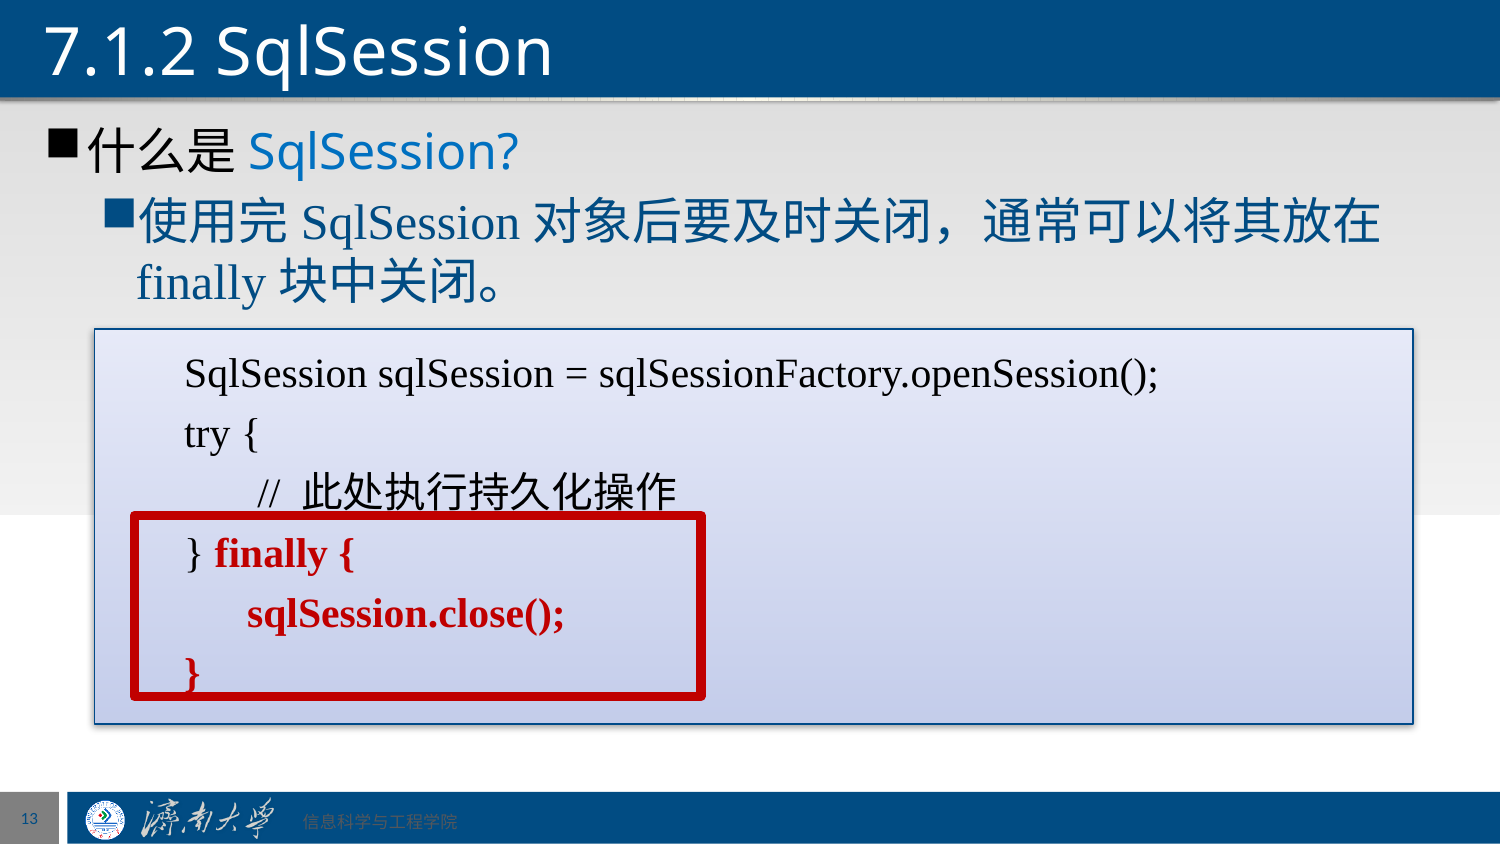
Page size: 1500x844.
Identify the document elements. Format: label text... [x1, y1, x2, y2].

list 什么是SqlSession? 使用完SqlSession对象后要及时关闭，通常可以将其放在finally块中关闭。 [29, 112, 1484, 791]
picture [85, 800, 125, 840]
text_box SqlSession sqlSession = sqlSessionFactory.openSession(); try { // 此处执行持久化操作 } finally { sqlSession.close(); } [94, 328, 1414, 725]
text_box [132, 513, 703, 699]
title 7.1.2 SqlSession [0, 0, 1500, 98]
